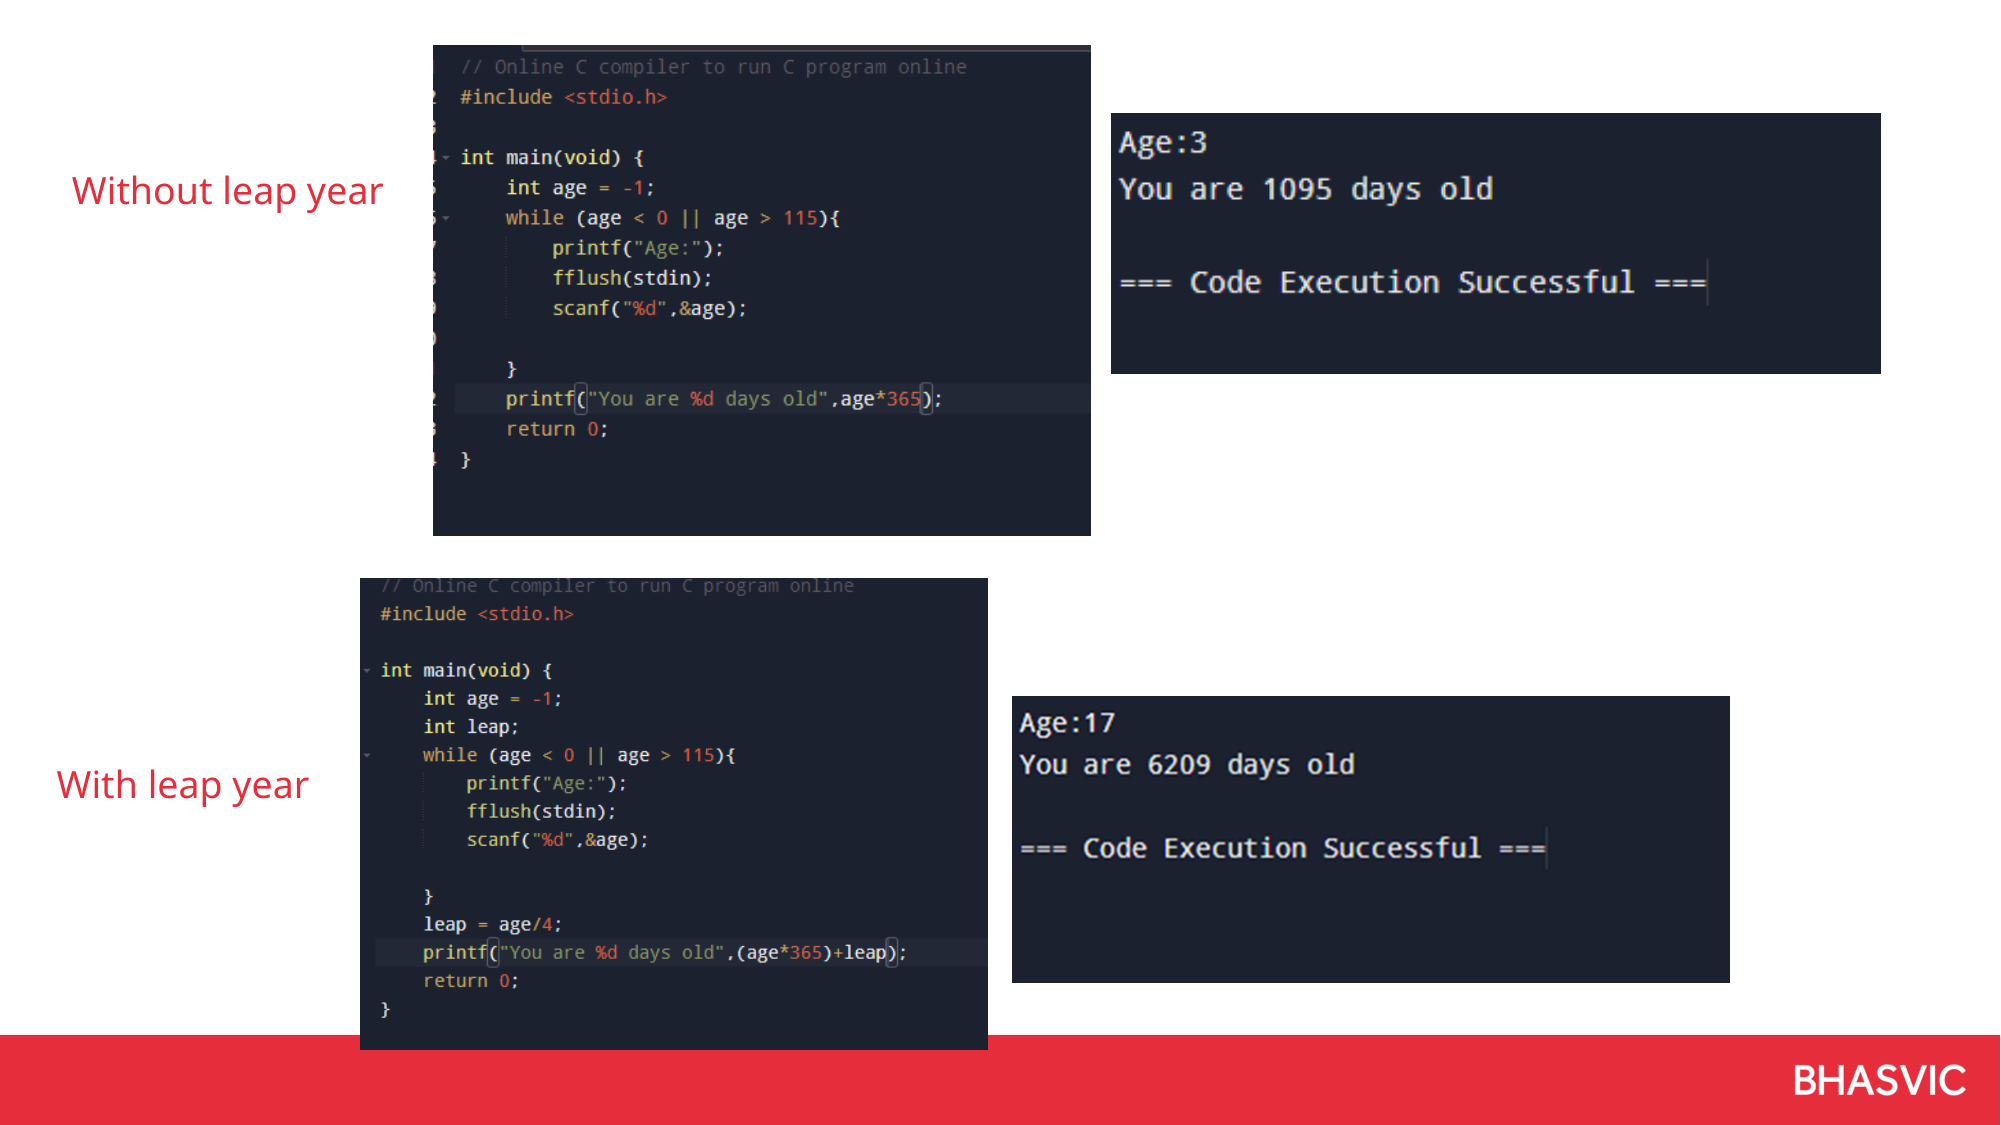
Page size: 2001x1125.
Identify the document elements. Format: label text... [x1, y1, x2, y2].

text_box With leap year [41, 753, 325, 813]
text_box Without leap year [57, 159, 400, 220]
picture [0, 0, 2001, 1125]
